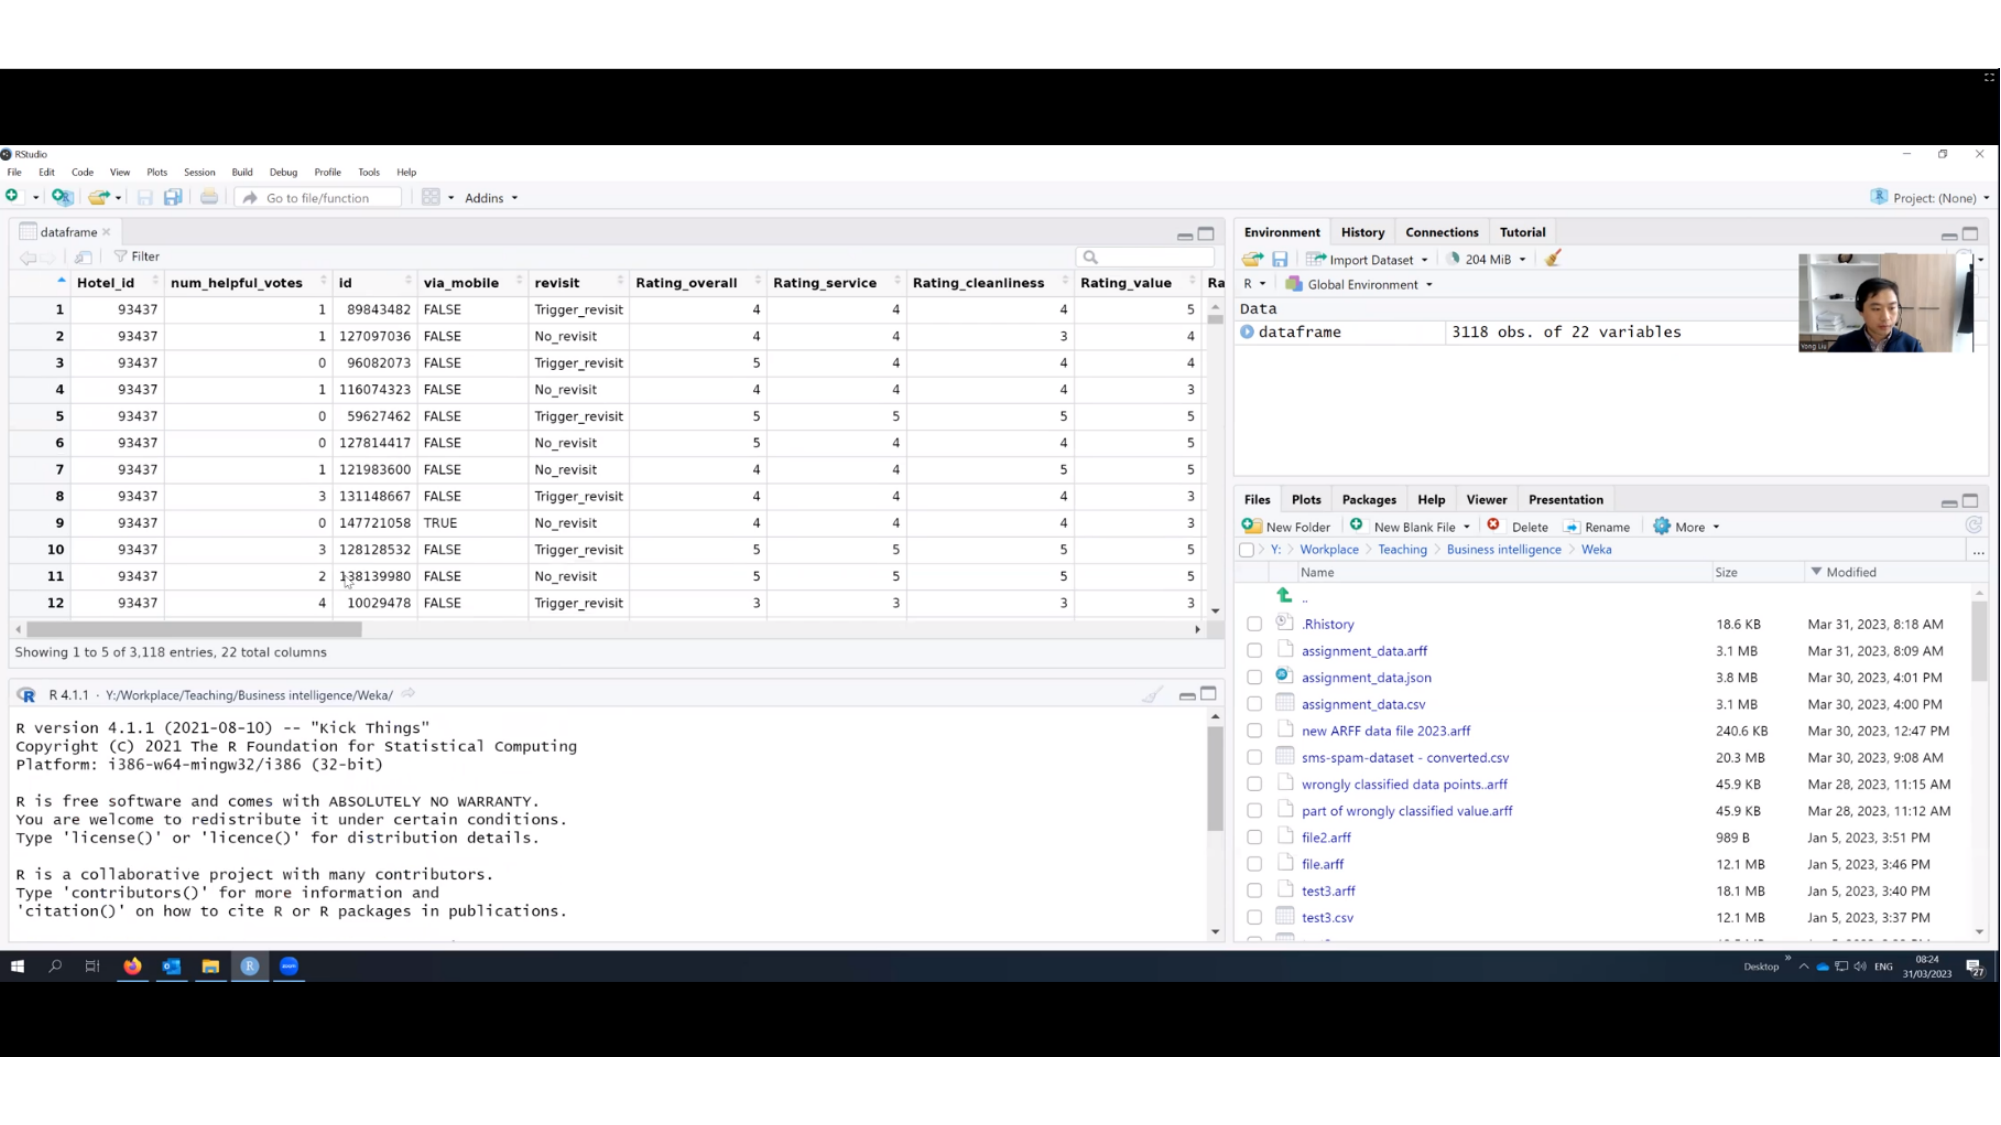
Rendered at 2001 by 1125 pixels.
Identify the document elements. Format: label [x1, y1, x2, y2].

picture [0, 67, 2000, 1057]
